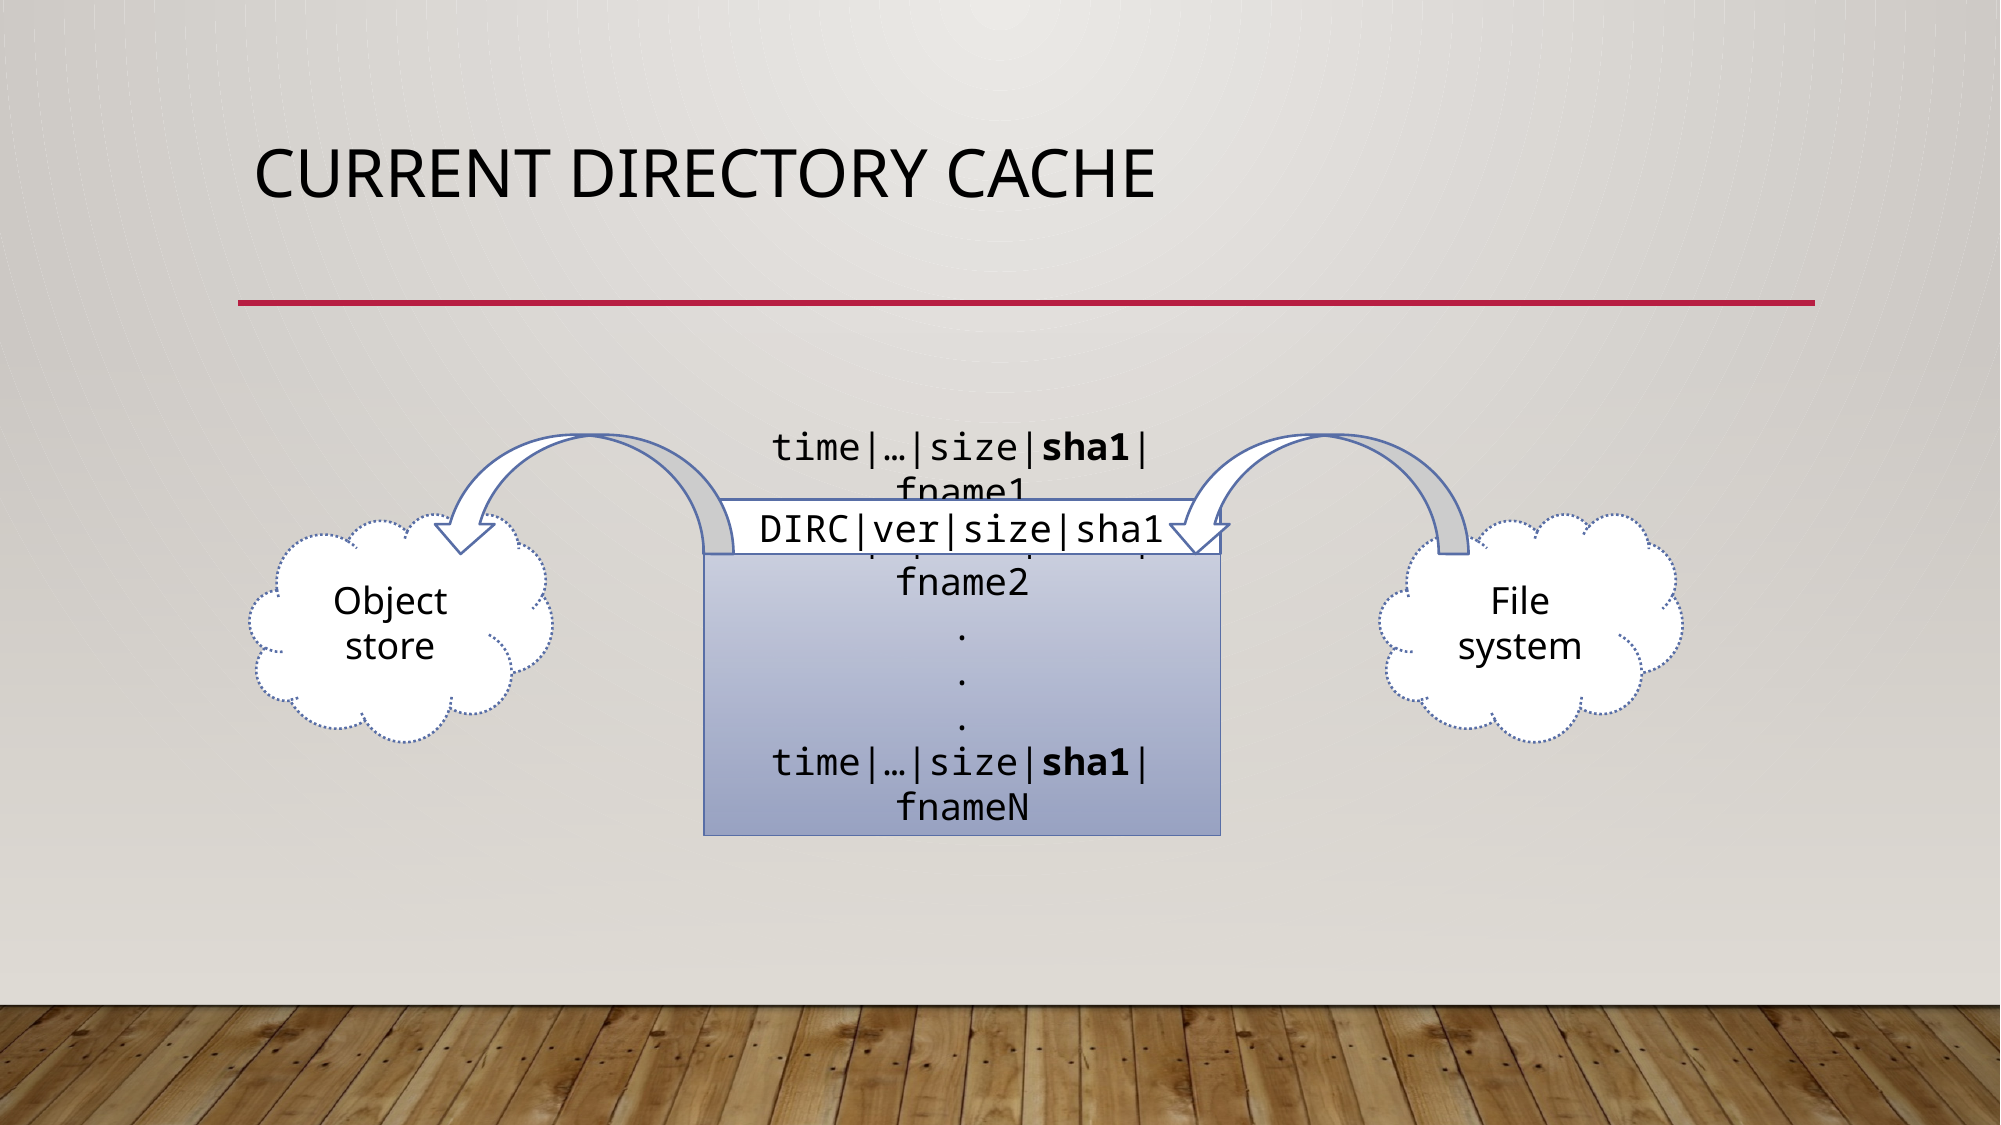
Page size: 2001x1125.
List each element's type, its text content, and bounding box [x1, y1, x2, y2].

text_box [703, 498, 1221, 836]
text_box Object store [248, 513, 554, 744]
picture [0, 1005, 2000, 1125]
title Current directory cache [238, 131, 1814, 305]
text_box File system [1378, 513, 1684, 744]
text_box [433, 433, 720, 556]
text_box [1194, 433, 1470, 556]
